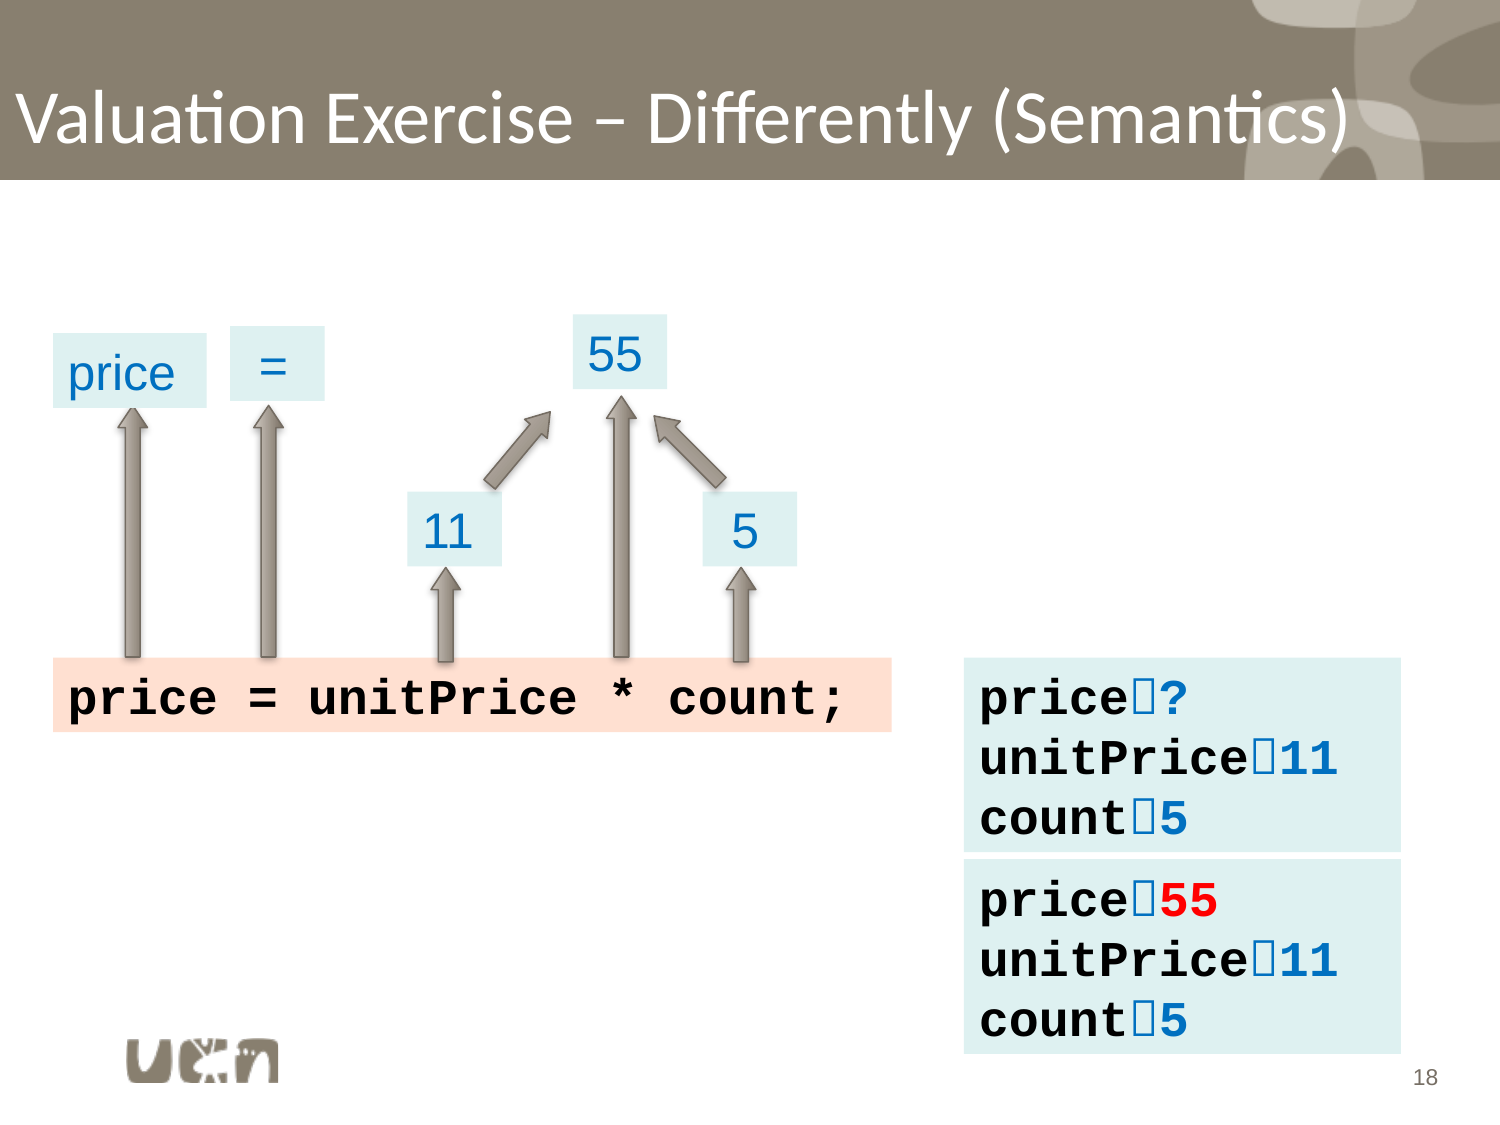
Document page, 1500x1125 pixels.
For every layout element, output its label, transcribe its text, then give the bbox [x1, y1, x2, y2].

text_box [605, 395, 637, 658]
text_box [725, 567, 757, 663]
text_box [653, 415, 727, 489]
slide_number 18 [1353, 1045, 1454, 1106]
text_box price [53, 333, 207, 408]
text_box 55 [572, 314, 668, 390]
text_box price55 unitPrice11 count5 [963, 859, 1401, 1054]
title Valuation Exercise – Differently (Semantics) [0, 48, 1385, 166]
text_box price? unitPrice11 count5 [963, 657, 1401, 853]
text_box 5 [702, 491, 798, 567]
text_box [117, 408, 149, 658]
text_box price = unitPrice * count; [53, 657, 892, 733]
text_box 11 [407, 491, 502, 567]
text_box = [230, 326, 325, 401]
text_box [430, 567, 462, 663]
text_box [253, 404, 285, 658]
text_box [483, 411, 551, 490]
